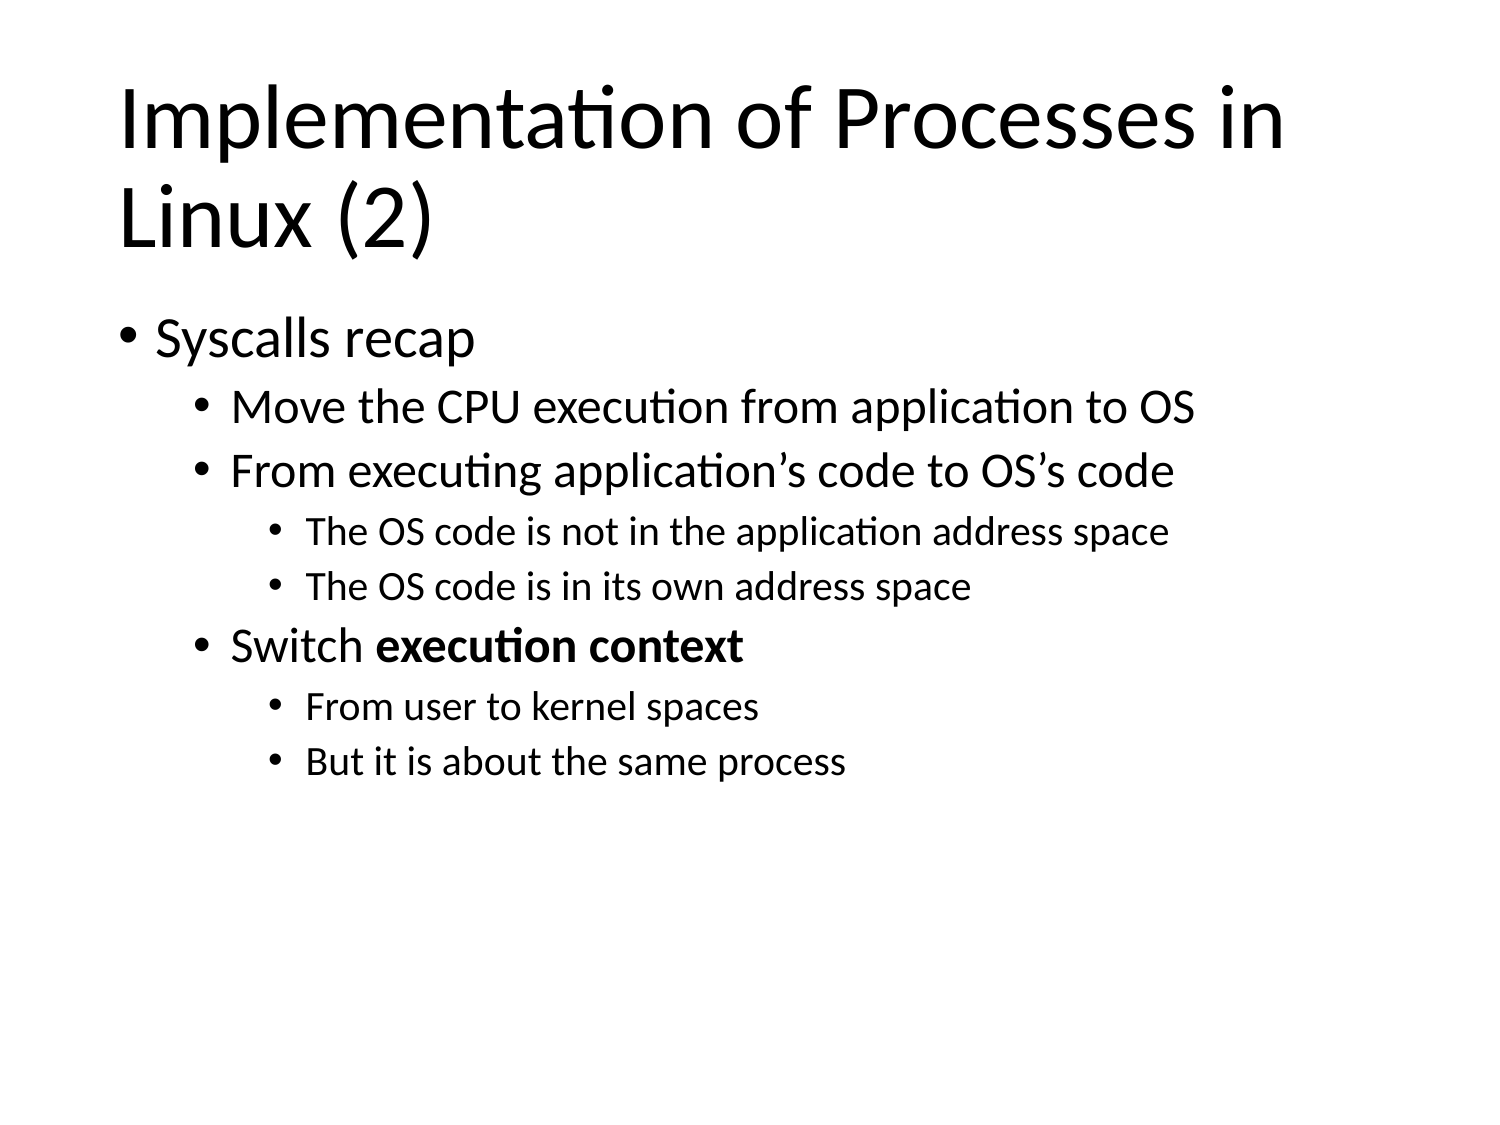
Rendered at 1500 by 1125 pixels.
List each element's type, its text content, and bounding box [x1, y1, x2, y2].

title Implementation of Processes in Linux (2) [103, 59, 1397, 278]
list Syscalls recap Move the CPU execution from application to OS From executing application’s code to OS’s code The OS code is not in the application address space The OS code is in its own address space Switch execution context From user to kernel spaces But it is about the same process [103, 299, 1397, 1014]
